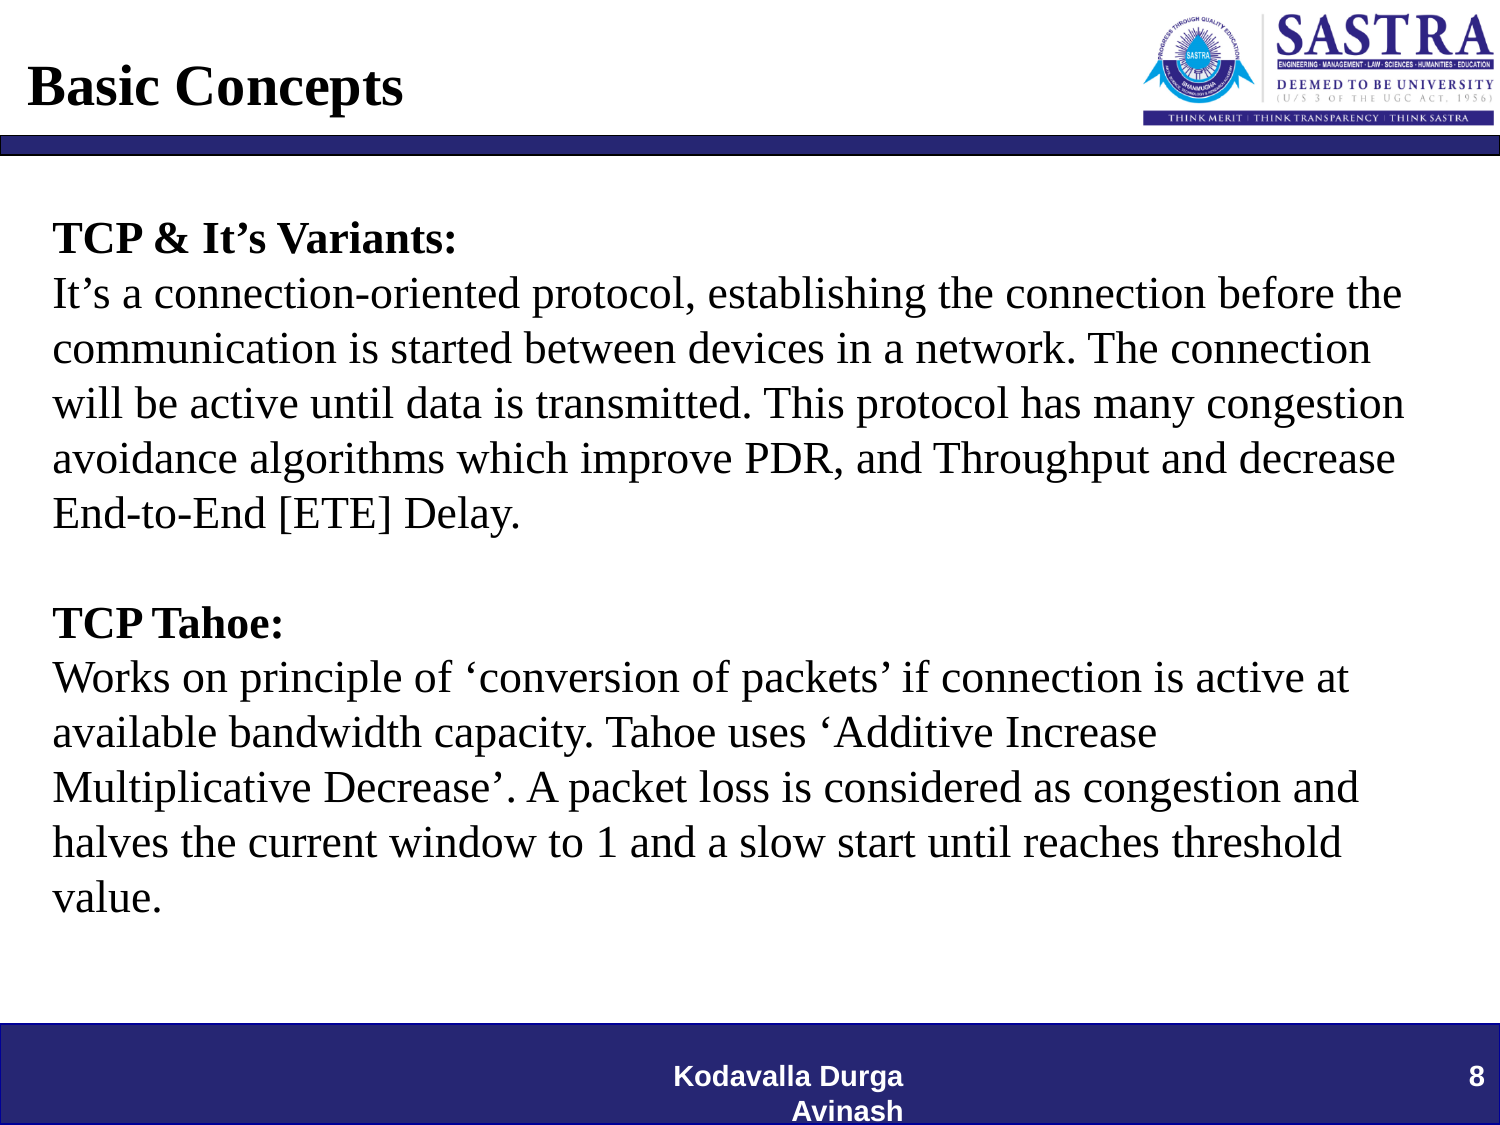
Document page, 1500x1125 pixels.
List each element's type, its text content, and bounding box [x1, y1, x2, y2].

slide_number Kodavalla Durga Avinash [581, 1049, 919, 1101]
title Basic Concepts [12, 24, 1500, 140]
picture [1137, 4, 1500, 24]
text_box TCP & It’s Variants: It’s a connection-oriented protocol, establishing the connection before the communication is started between devices in a network. The connection will be active until data is transmitted. This protocol has many congestion avoidance algorithms which improve PDR, and Throughput and decrease End-to-End [ETE] Delay. TCP Tahoe: Works on principle of ‘conversion of packets’ if connection is active at available bandwidth capacity. Tahoe uses ‘Additive Increase Multiplicative Decrease’. A packet loss is considered as congestion and halves the current window to 1 and a slow start until reaches threshold value. [37, 199, 1438, 985]
slide_number 8 [1374, 1049, 1500, 1101]
